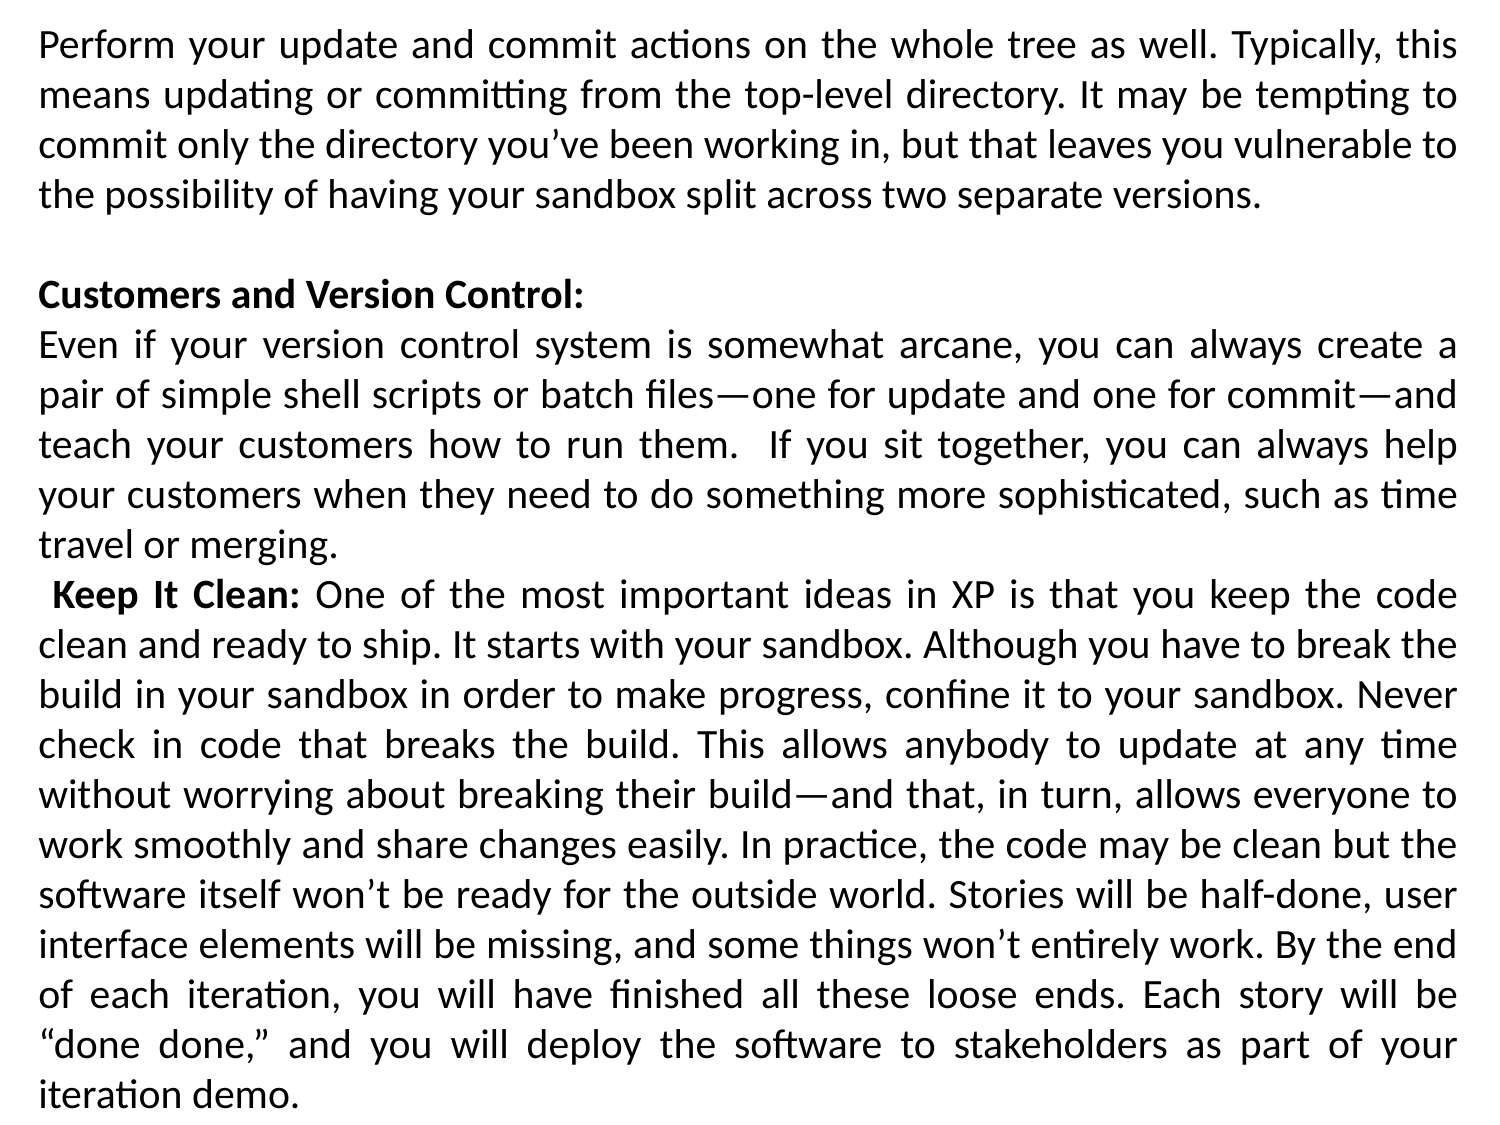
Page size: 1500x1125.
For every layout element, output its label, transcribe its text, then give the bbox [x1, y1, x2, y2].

text_box Perform your update and commit actions on the whole tree as well. Typically, this means updating or committing from the top-level directory. It may be tempting to commit only the directory you’ve been working in, but that leaves you vulnerable to the possibility of having your sandbox split across two separate versions. Customers and Version Control: Even if your version control system is somewhat arcane, you can always create a pair of simple shell scripts or batch files—one for update and one for commit—and teach your customers how to run them. If you sit together, you can always help your customers when they need to do something more sophisticated, such as time travel or merging. Keep It Clean: One of the most important ideas in XP is that you keep the code clean and ready to ship. It starts with your sandbox. Although you have to break the build in your sandbox in order to make progress, confine it to your sandbox. Never check in code that breaks the build. This allows anybody to update at any time without worrying about breaking their build—and that, in turn, allows everyone to work smoothly and share changes easily. In practice, the code may be clean but the software itself won’t be ready for the outside world. Stories will be half-done, user interface elements will be missing, and some things won’t entirely work. By the end of each iteration, you will have finished all these loose ends. Each story will be “done done,” and you will deploy the software to stakeholders as part of your iteration demo. [23, 9, 1474, 1125]
